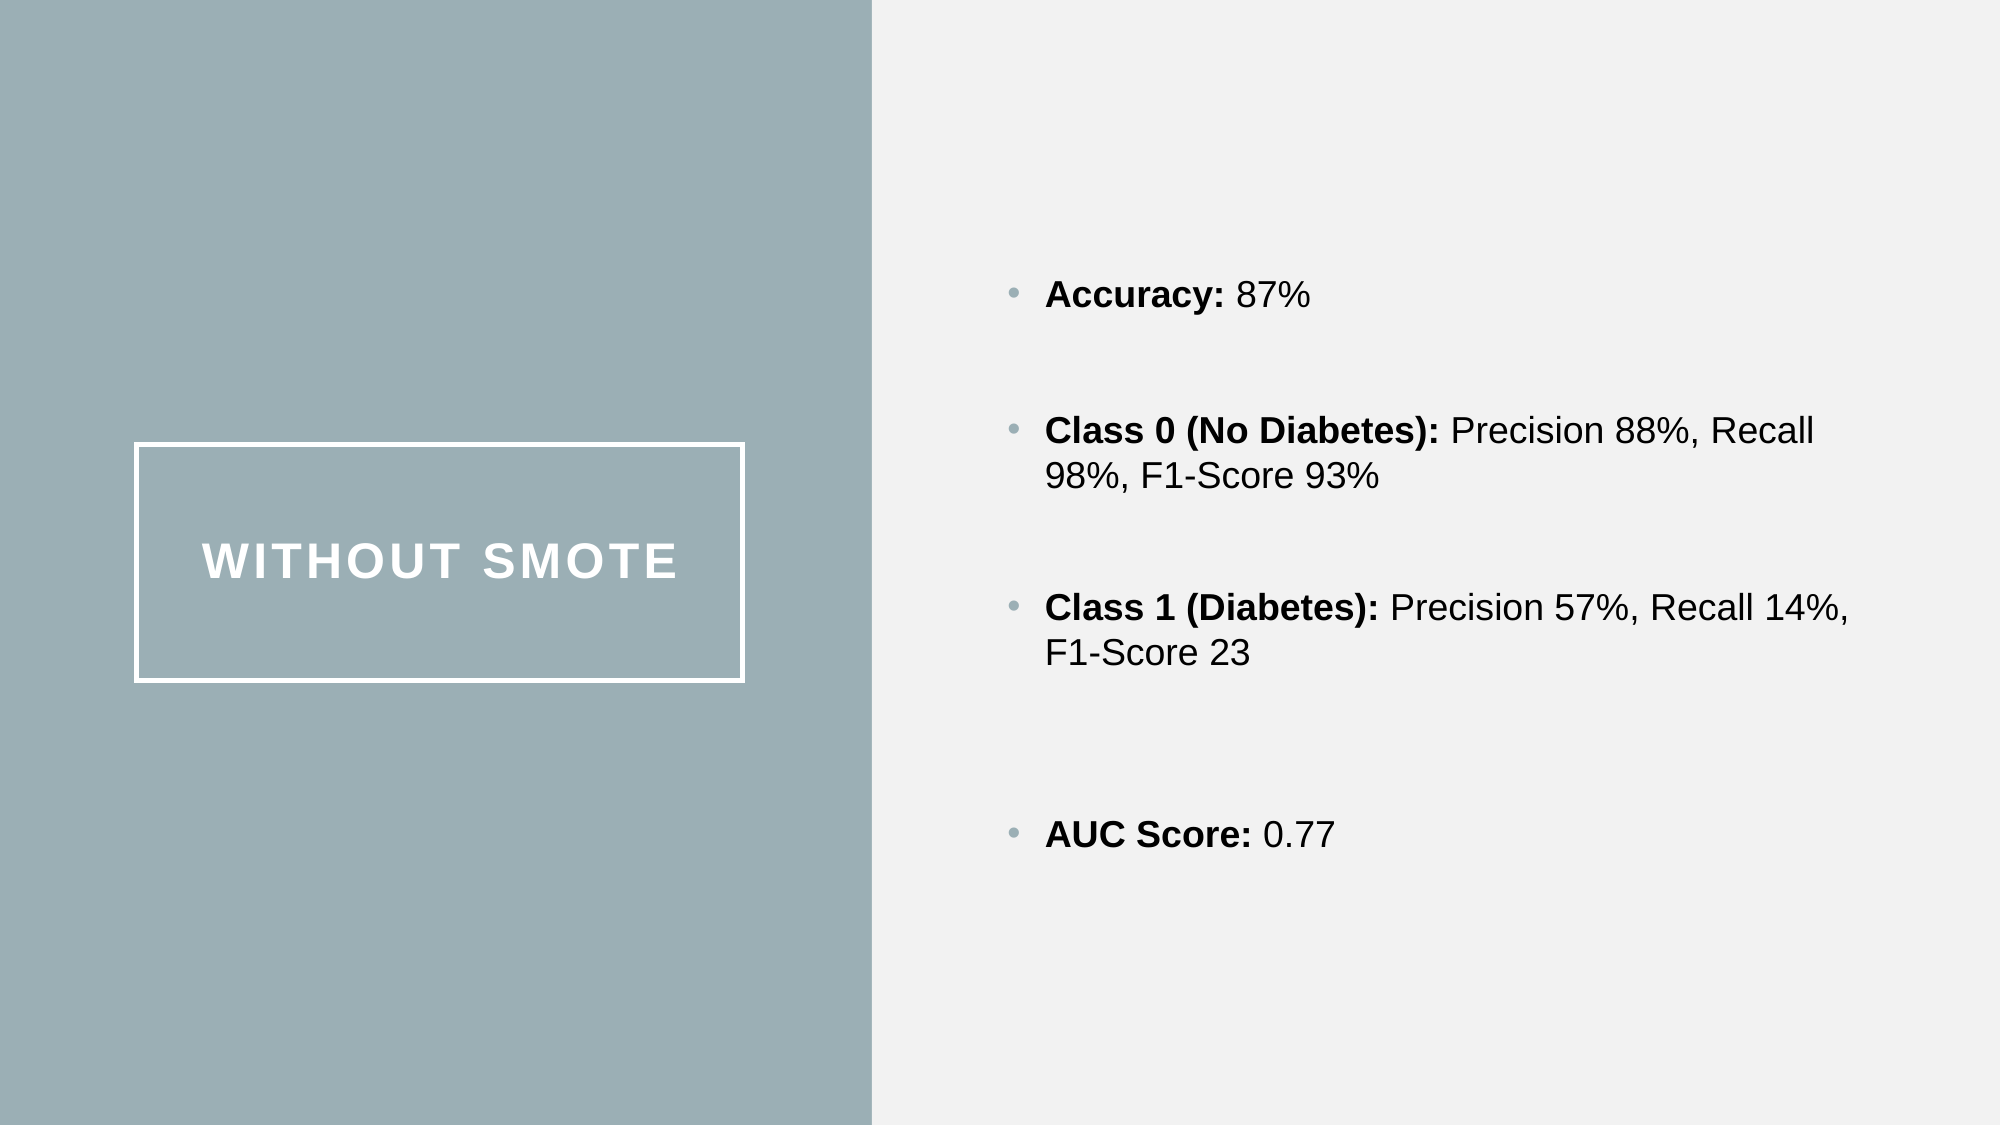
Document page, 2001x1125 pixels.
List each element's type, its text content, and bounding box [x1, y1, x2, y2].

text_box [871, 0, 2000, 1125]
title Without SMOTE [134, 442, 745, 683]
list Accuracy: 87% Class 0 (No Diabetes): Precision 88%, Recall 98%, F1-Score 93% Class 1 (Diabetes): Precision 57%, Recall 14%, F1-Score 23 AUC Score: 0.77 [992, 131, 1880, 994]
